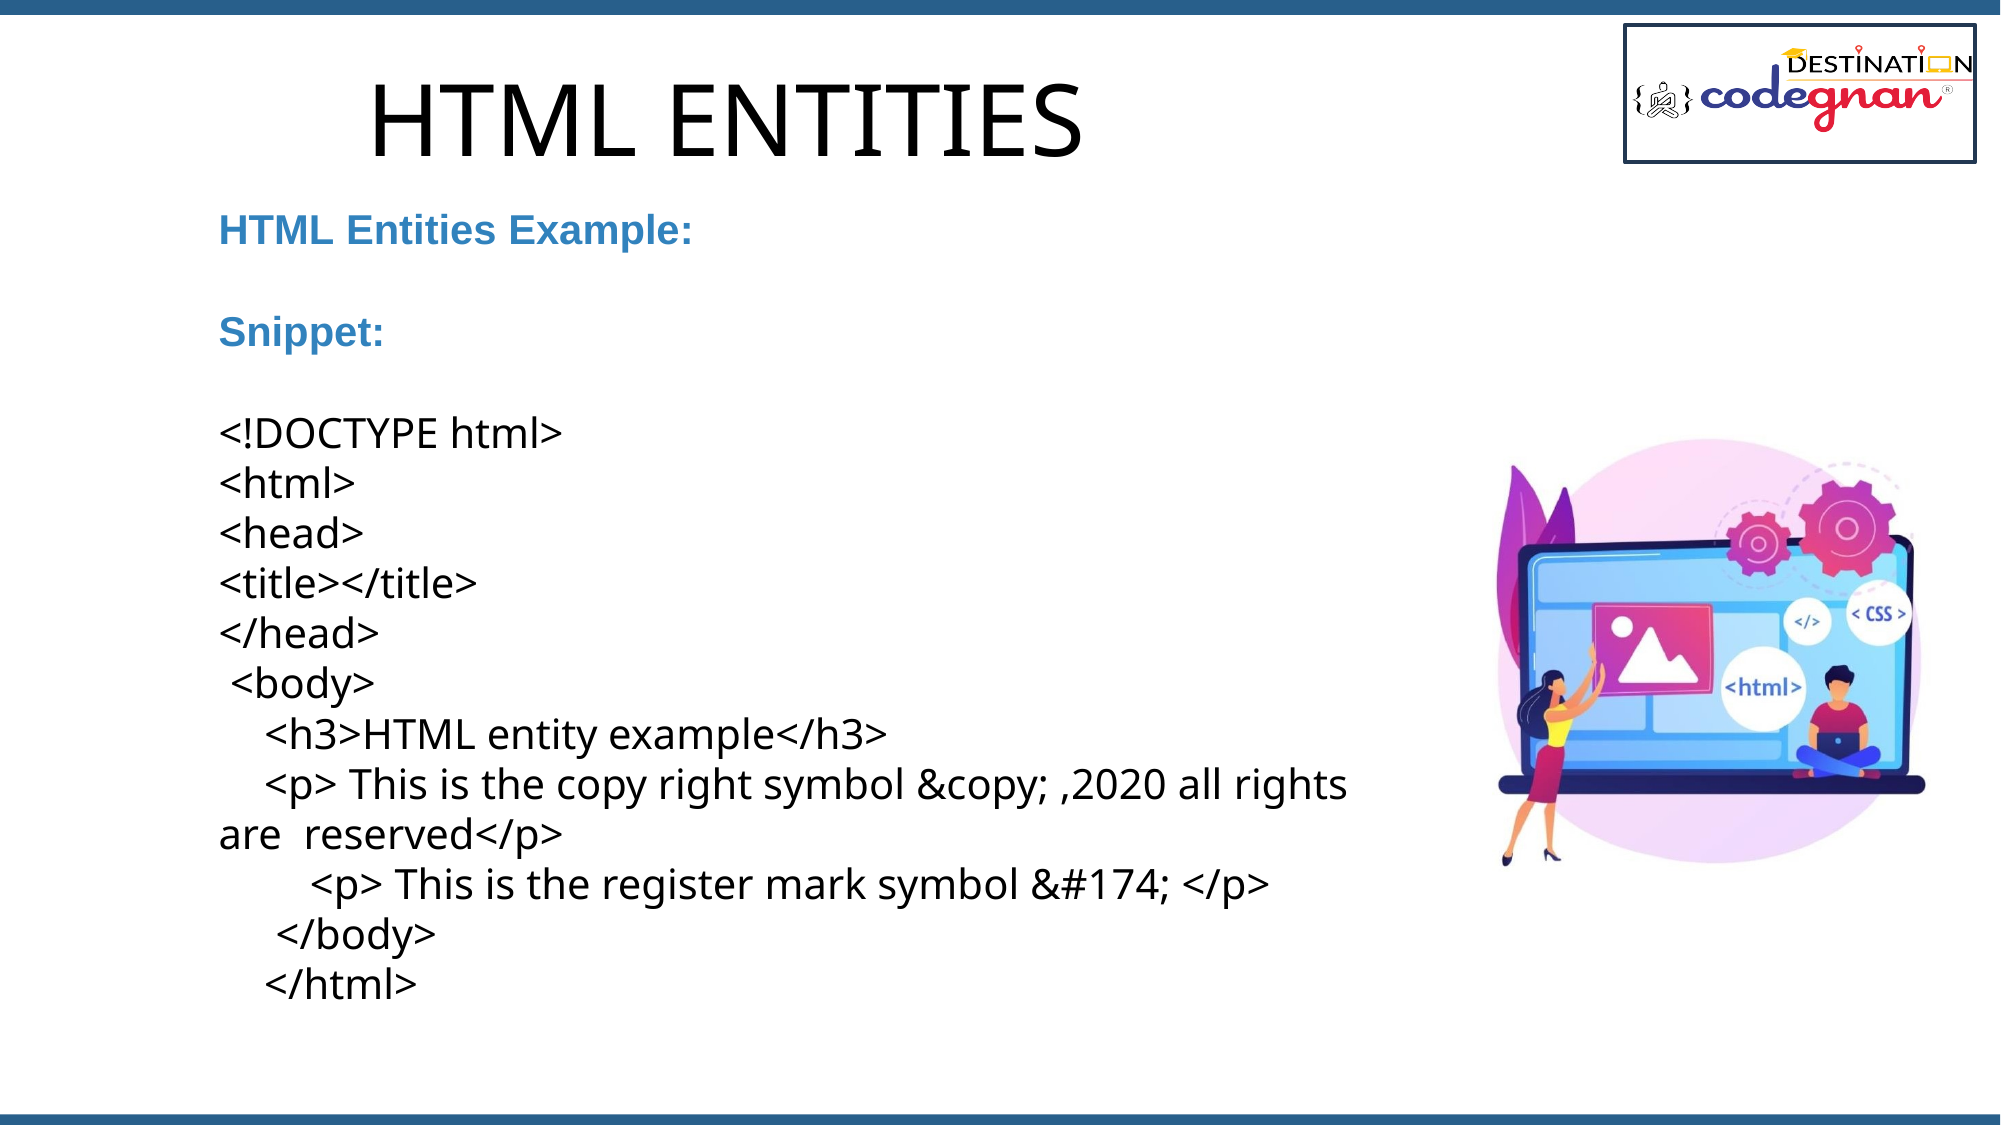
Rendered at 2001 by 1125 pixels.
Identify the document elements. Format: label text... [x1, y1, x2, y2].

picture [1492, 434, 1931, 873]
title HTML ENTITIES [364, 54, 1115, 200]
text_box HTML Entities Example: Snippet: <!DOCTYPE html> <html> <head> <title></title> </head> <body> <h3>HTML entity example</h3> <p> This is the copy right symbol &copy; ,2020 all rights are reserved</p> <p> This is the register mark symbol &#174; </p> </body> </html> [216, 200, 1367, 1008]
text_box [1623, 23, 1977, 164]
